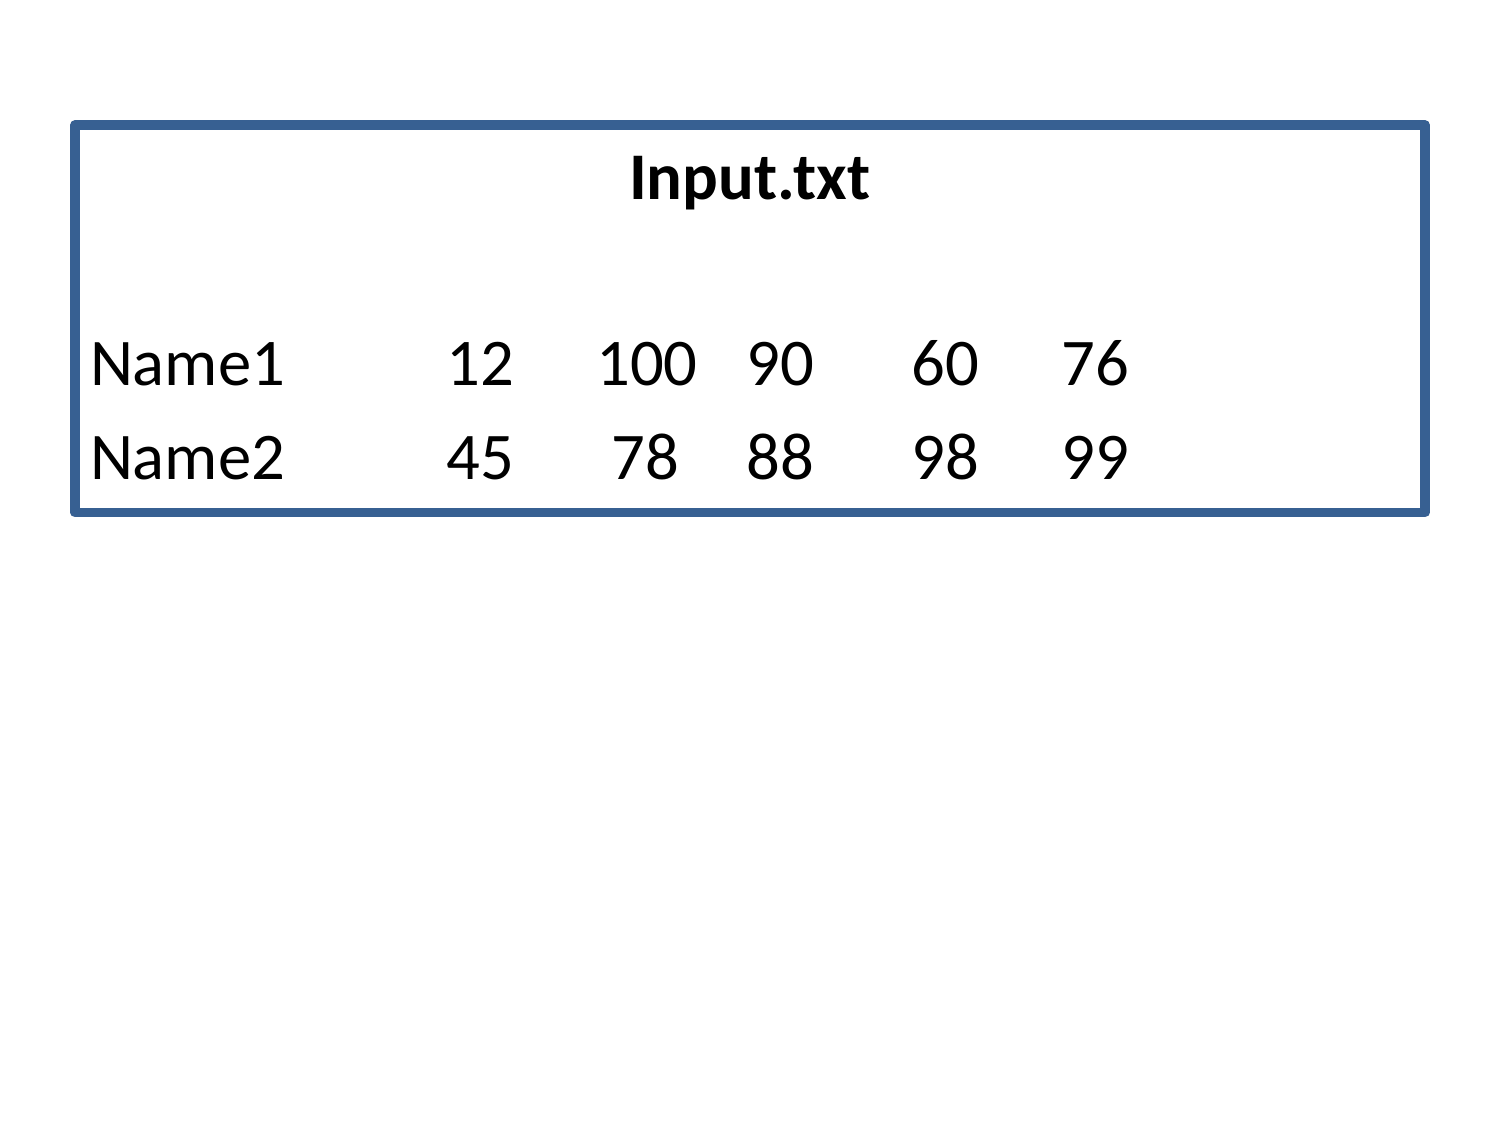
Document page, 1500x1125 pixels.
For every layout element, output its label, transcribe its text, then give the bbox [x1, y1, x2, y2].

list Input.txt Name1 12 100 90 60 76 Name2 45 78 88 98 99 [75, 125, 1425, 513]
